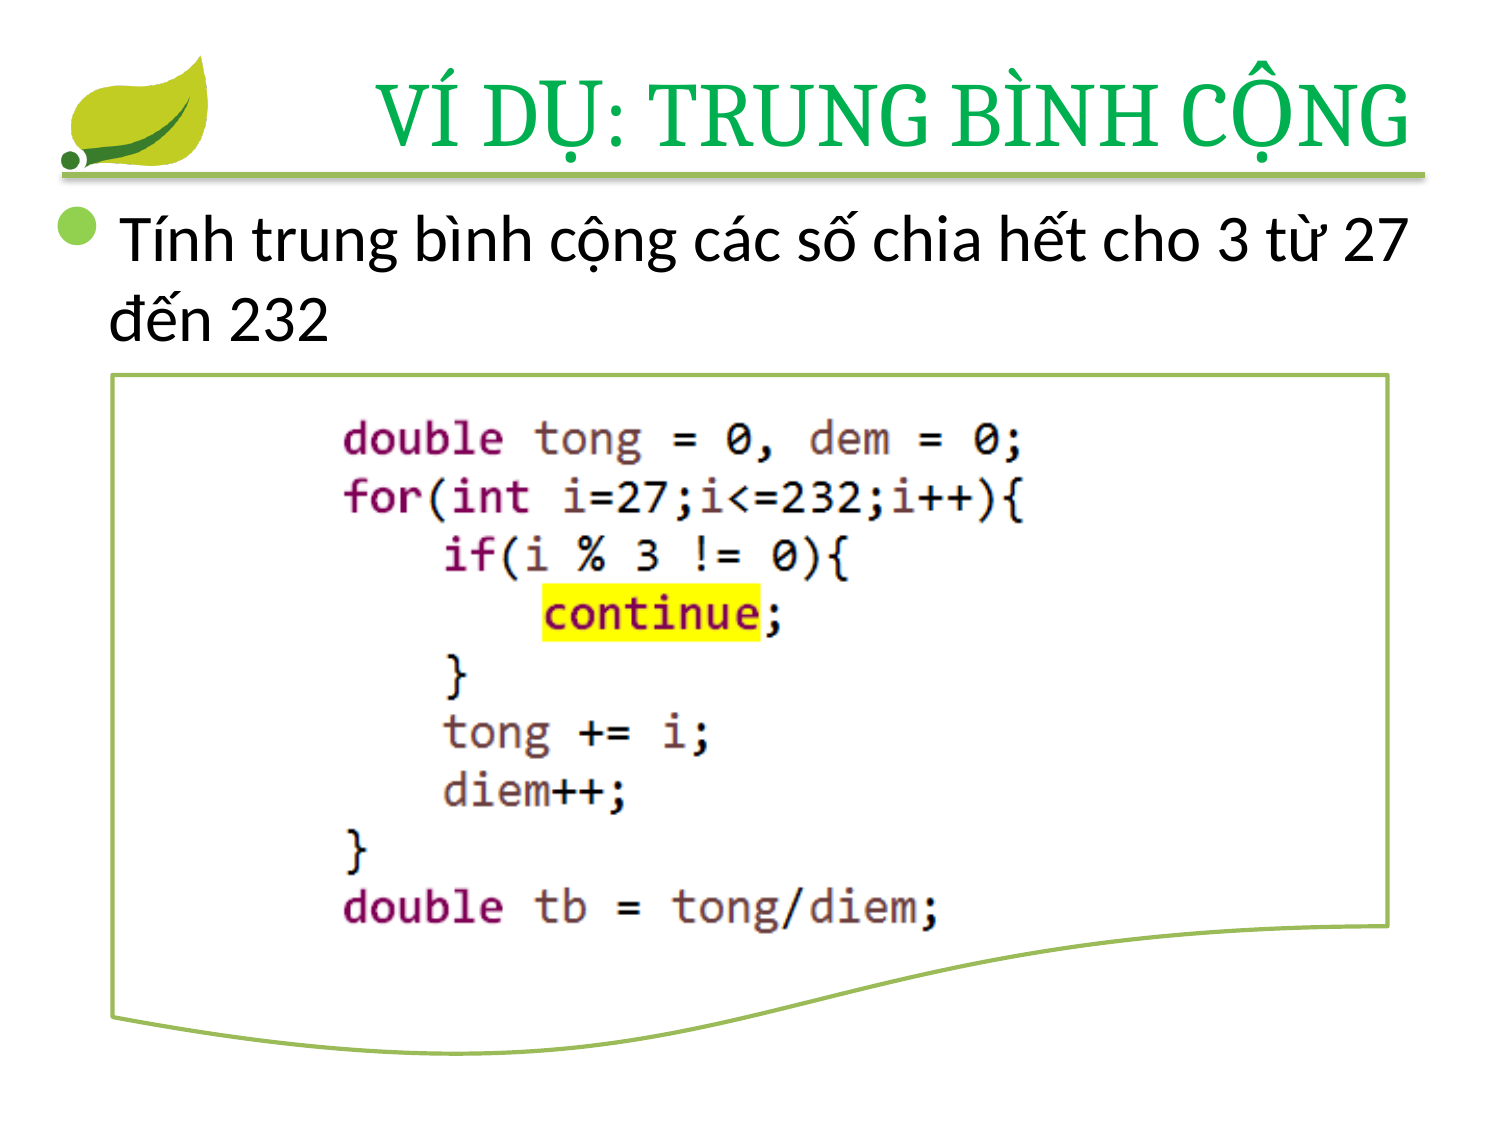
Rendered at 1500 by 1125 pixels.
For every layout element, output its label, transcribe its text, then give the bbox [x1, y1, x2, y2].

text_box [110, 372, 1390, 1056]
picture [50, 49, 217, 175]
title Ví dụ: Trung bình cộng [217, 45, 1425, 175]
list Tính trung bình cộng các số chia hết cho 3 từ 27 đến 232 [37, 187, 1463, 400]
picture [324, 409, 1038, 940]
